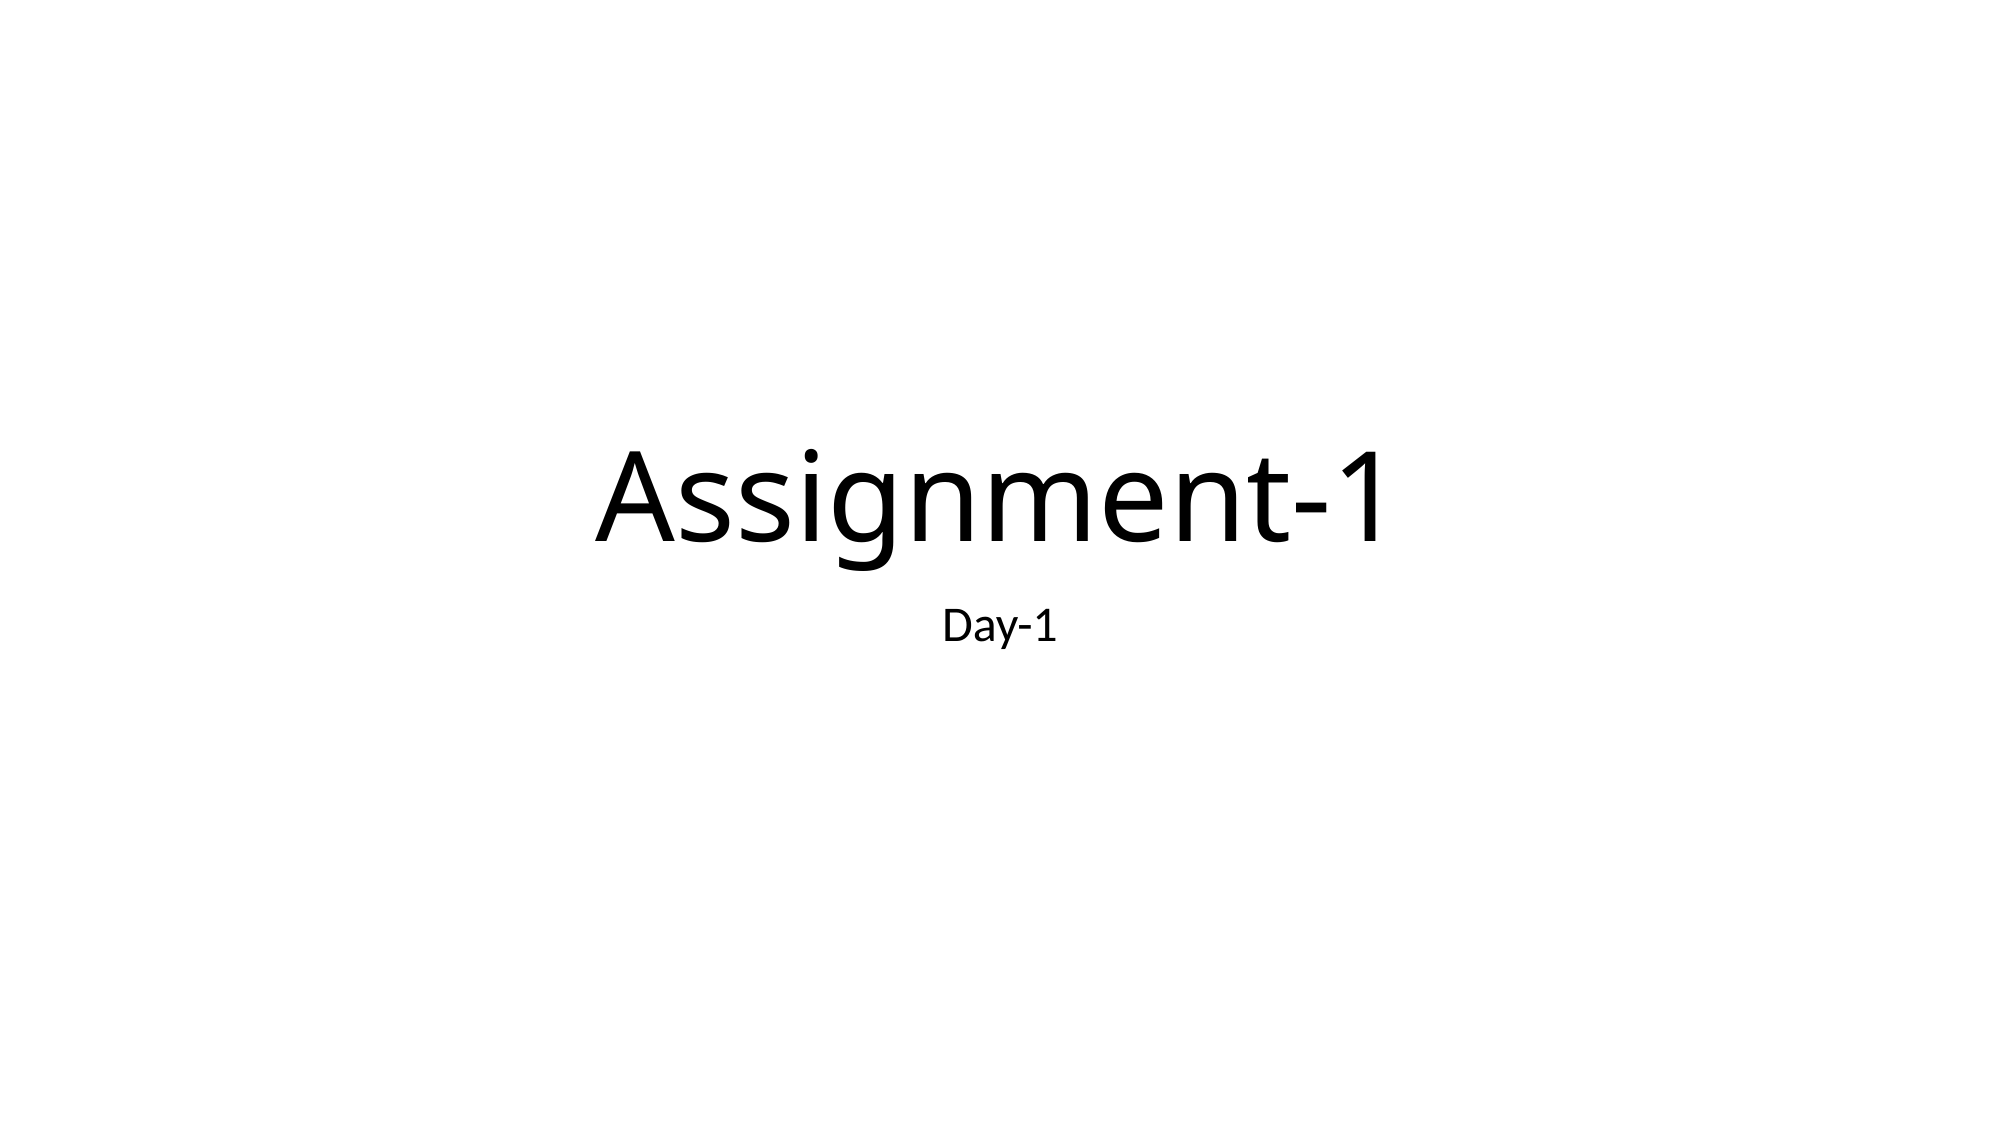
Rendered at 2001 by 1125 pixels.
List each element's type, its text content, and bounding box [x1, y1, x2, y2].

subtitle Day-1 [249, 590, 1750, 863]
title Assignment-1 [249, 184, 1750, 576]
